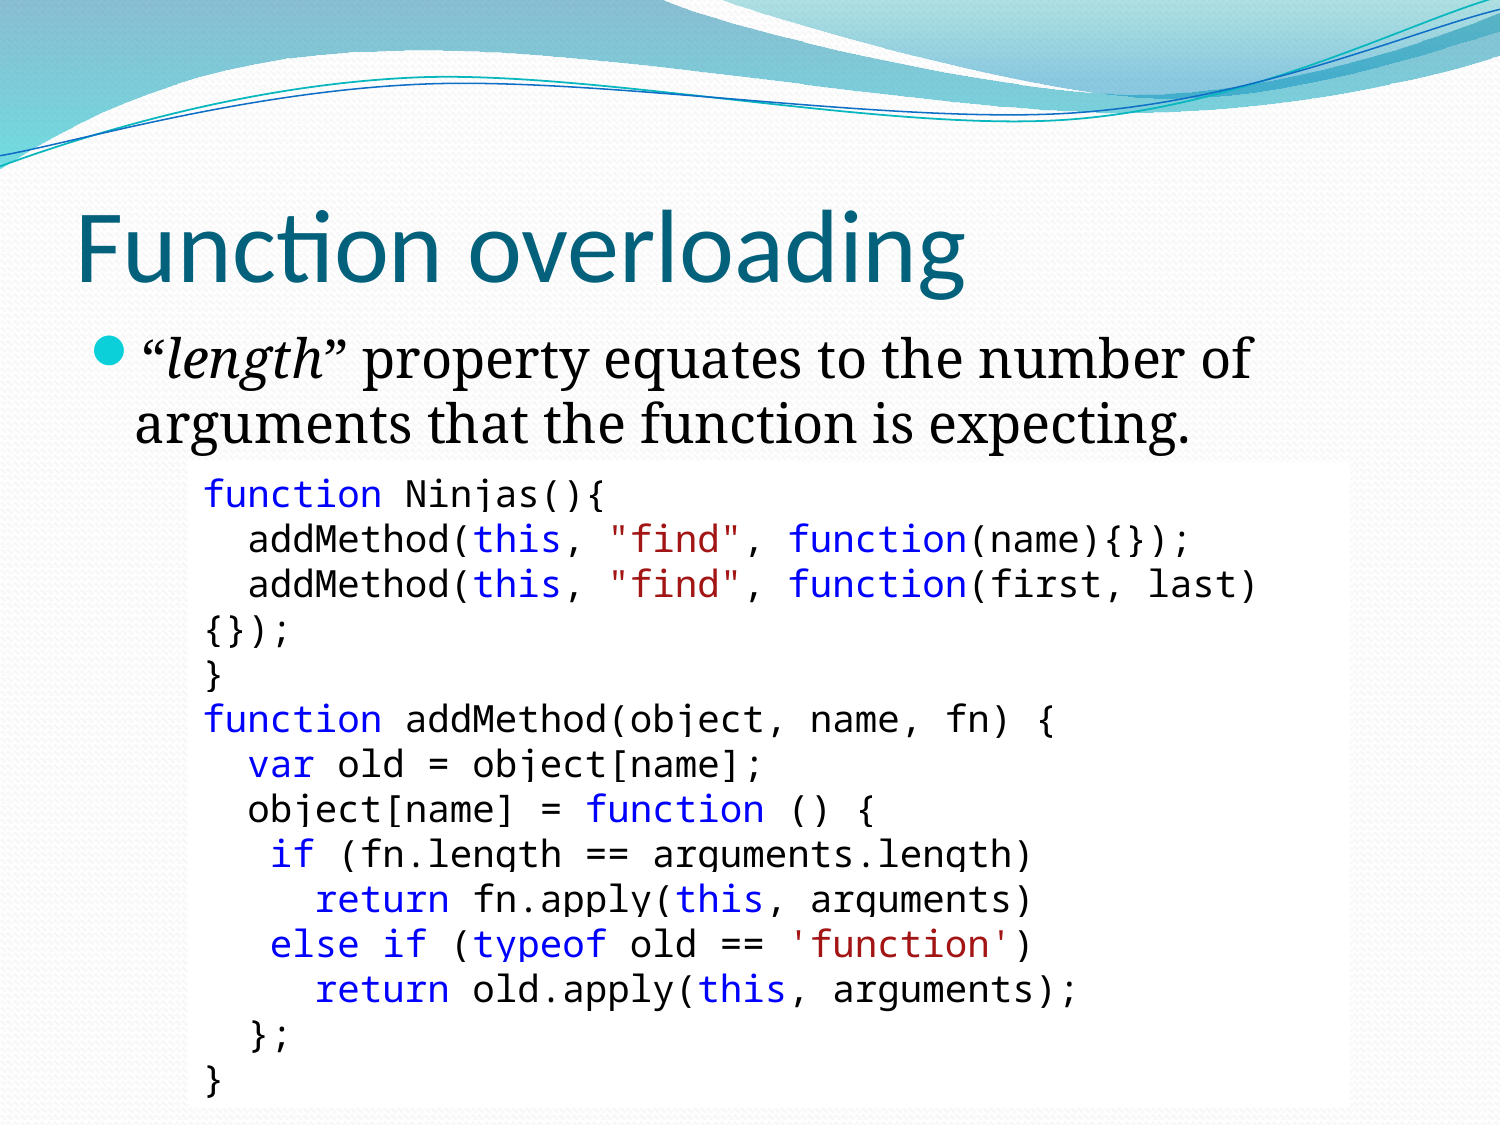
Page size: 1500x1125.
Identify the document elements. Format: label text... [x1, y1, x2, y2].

title Function overloading [75, 115, 1425, 303]
text_box function Ninjas(){ addMethod(this, "find", function(name){}); addMethod(this, "find", function(first, last){}); } function addMethod(object, name, fn) { var old = object[name]; object[name] = function () { if (fn.length == arguments.length) return fn.apply(this, arguments) else if (typeof old == 'function') return old.apply(this, arguments); }; } [187, 462, 1350, 1108]
text_box function Add(num1,num2) {}; alert(Add.length); //2 [174, 456, 925, 562]
list “length” property equates to the number of arguments that the function is expecting. [75, 317, 1425, 1038]
